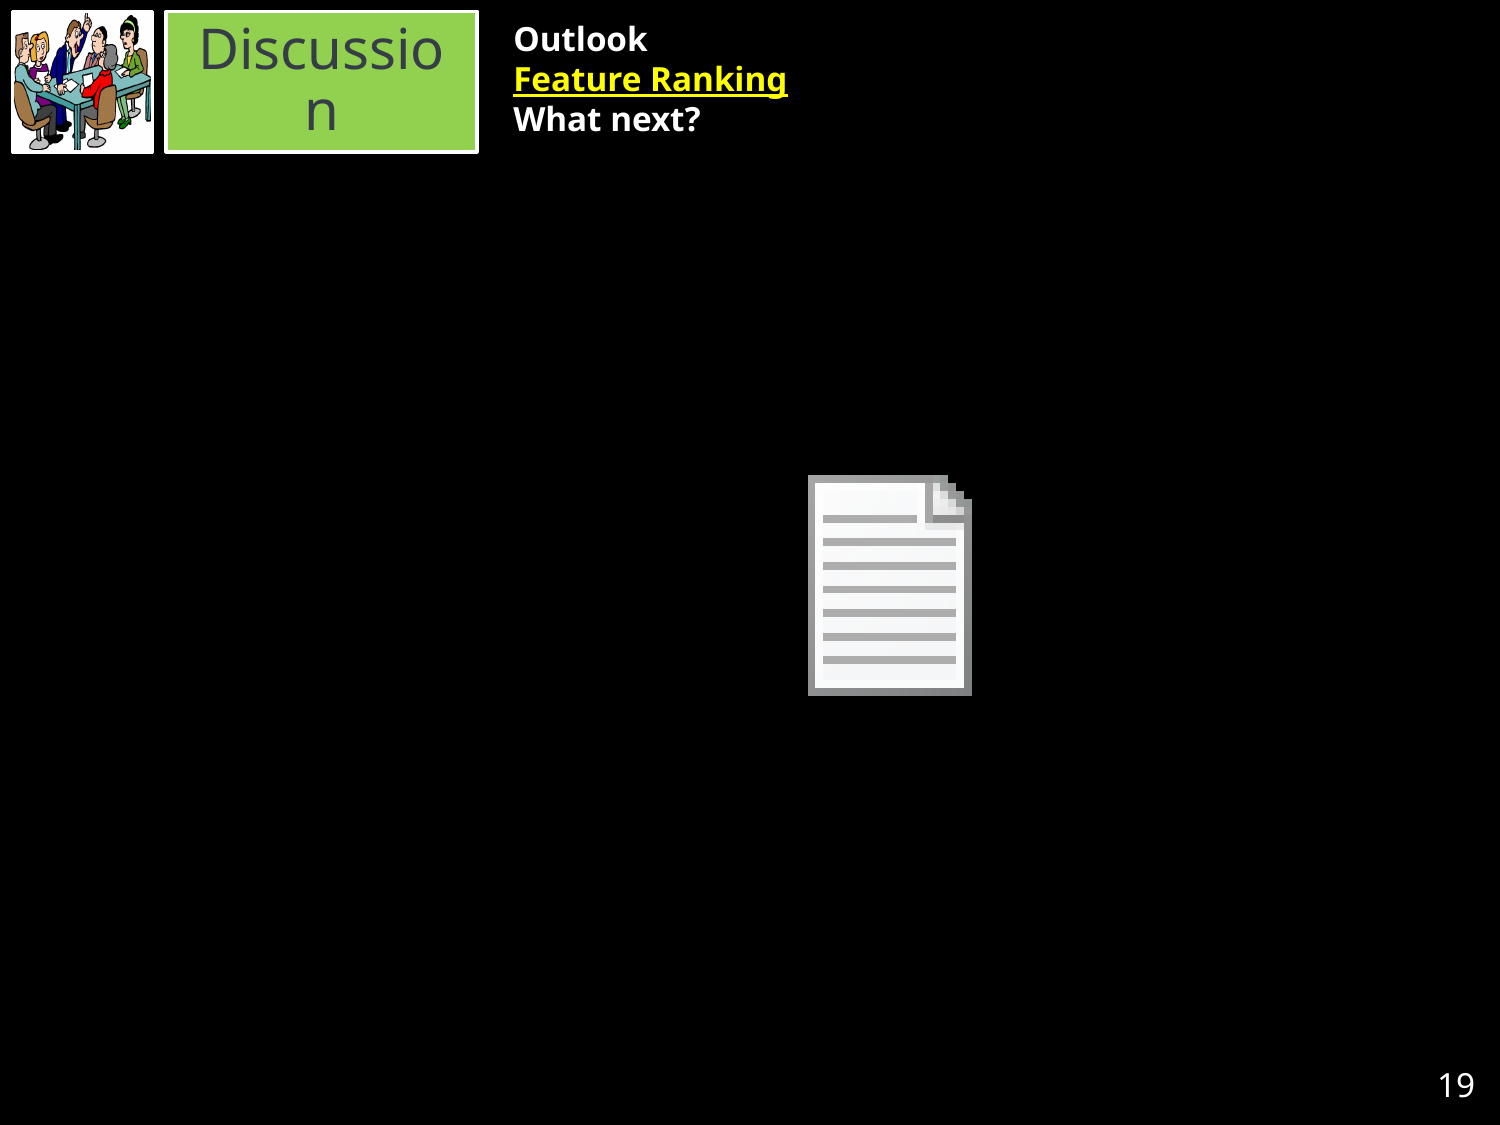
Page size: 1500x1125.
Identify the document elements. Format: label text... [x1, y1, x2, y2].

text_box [12, 0, 478, 183]
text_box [427, 460, 1361, 878]
text_box Outlook Feature Ranking What next? [498, 11, 940, 146]
